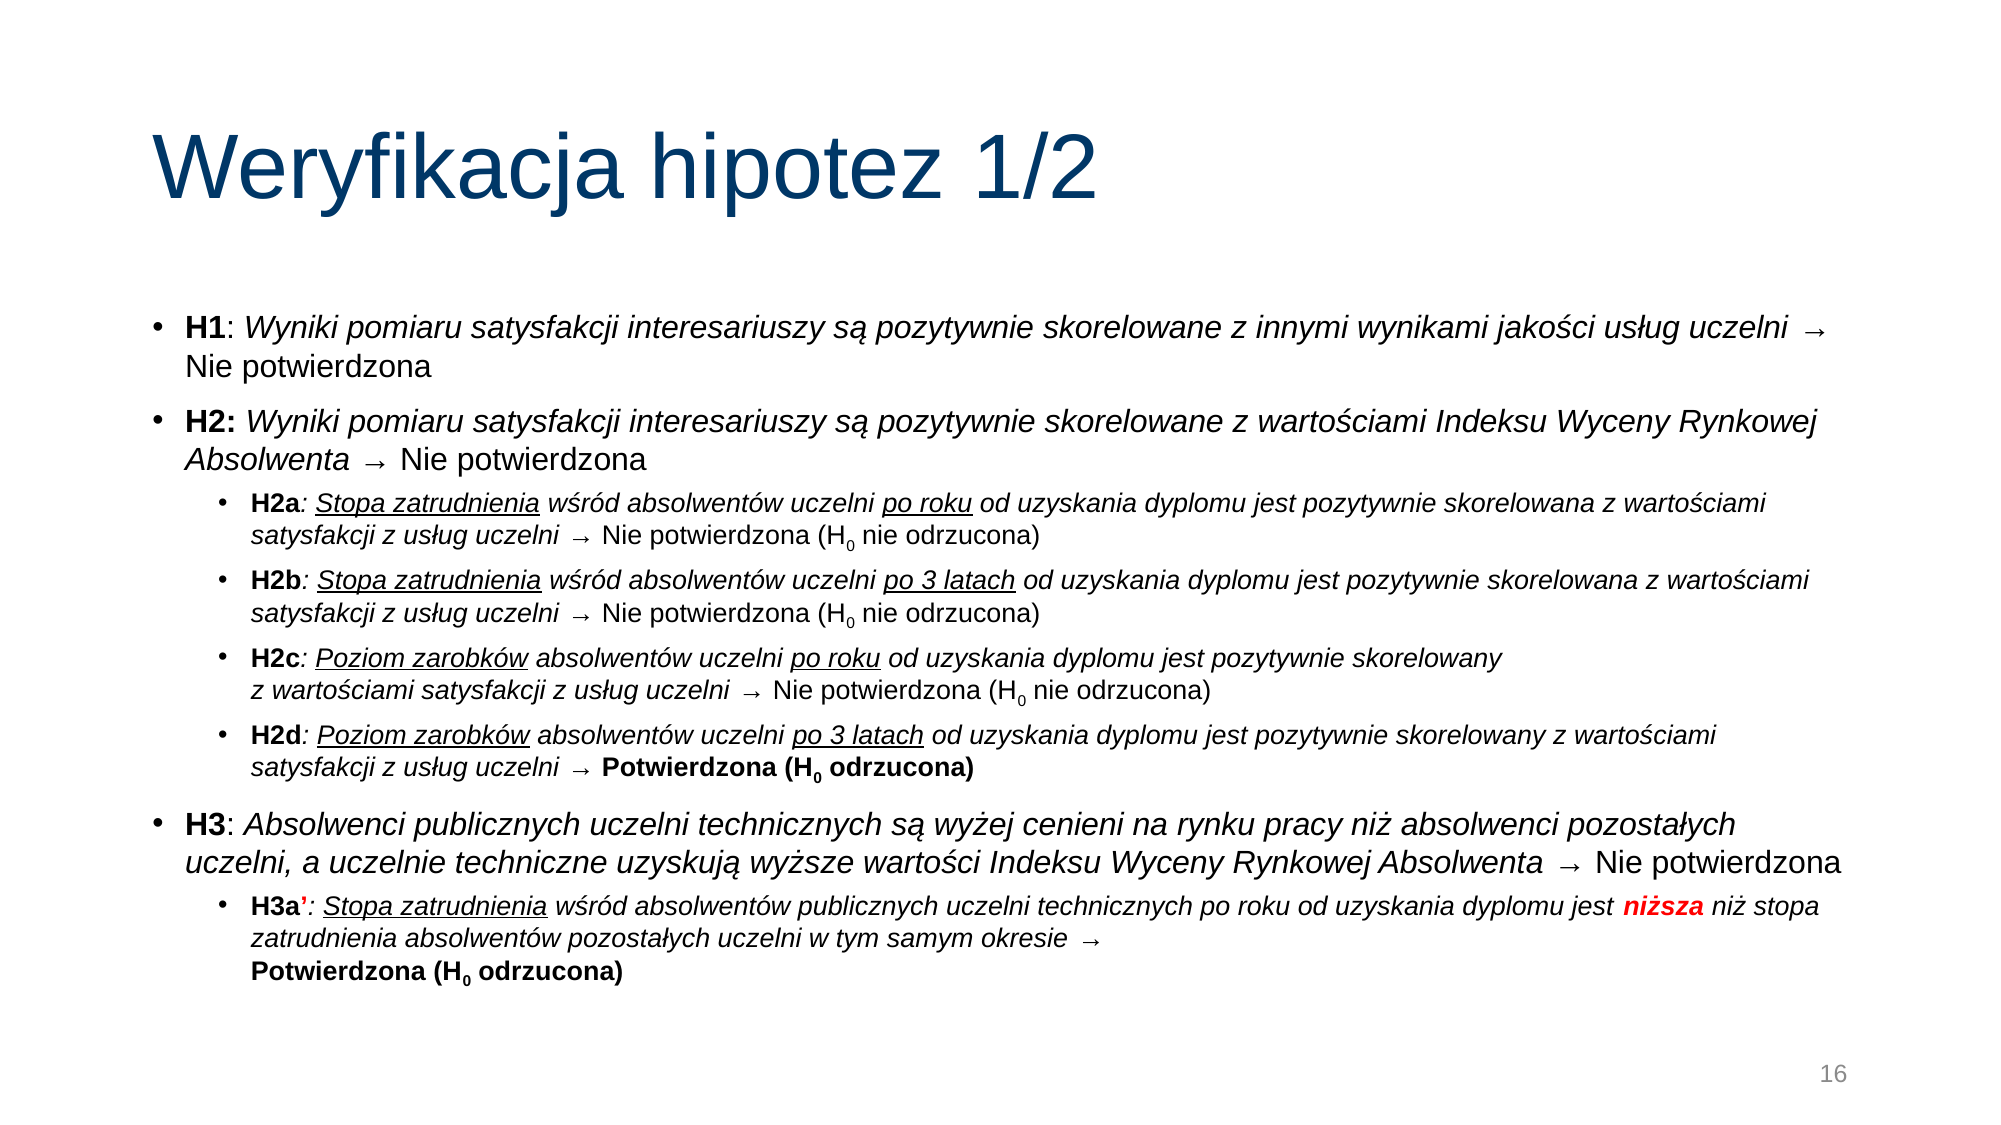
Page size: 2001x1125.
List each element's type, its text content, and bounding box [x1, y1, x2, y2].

list H1: Wyniki pomiaru satysfakcji interesariuszy są pozytywnie skorelowane z innymi wynikami jakości usług uczelni → Nie potwierdzona H2: Wyniki pomiaru satysfakcji interesariuszy są pozytywnie skorelowane z wartościami Indeksu Wyceny Rynkowej Absolwenta → Nie potwierdzona H2a: Stopa zatrudnienia wśród absolwentów uczelni po roku od uzyskania dyplomu jest pozytywnie skorelowana z wartościami satysfakcji z usług uczelni → Nie potwierdzona (H0 nie odrzucona) H2b: Stopa zatrudnienia wśród absolwentów uczelni po 3 latach od uzyskania dyplomu jest pozytywnie skorelowana z wartościami satysfakcji z usług uczelni → Nie potwierdzona (H0 nie odrzucona) H2c: Poziom zarobków absolwentów uczelni po roku od uzyskania dyplomu jest pozytywnie skorelowany z wartościami satysfakcji z usług uczelni → Nie potwierdzona (H0 nie odrzucona) H2d: Poziom zarobków absolwentów uczelni po 3 latach od uzyskania dyplomu jest pozytywnie skorelowany z wartościami satysfakcji z usług uczelni → Potwierdzona (H0 odrzucona) H3: Absolwenci publicznych uczelni technicznych są wyżej cenieni na rynku pracy niż absolwenci pozostałych uczelni, a uczelnie techniczne uzyskują wyższe wartości Indeksu Wyceny Rynkowej Absolwenta → Nie potwierdzona H3a’: Stopa zatrudnienia wśród absolwentów publicznych uczelni technicznych po roku od uzyskania dyplomu jest niższa niż stopa zatrudnienia absolwentów pozostałych uczelni w tym samym okresie → Potwierdzona (H0 odrzucona) [137, 299, 1863, 1014]
slide_number 16 [1412, 1042, 1863, 1103]
title Weryfikacja hipotez 1/2 [137, 59, 1863, 278]
